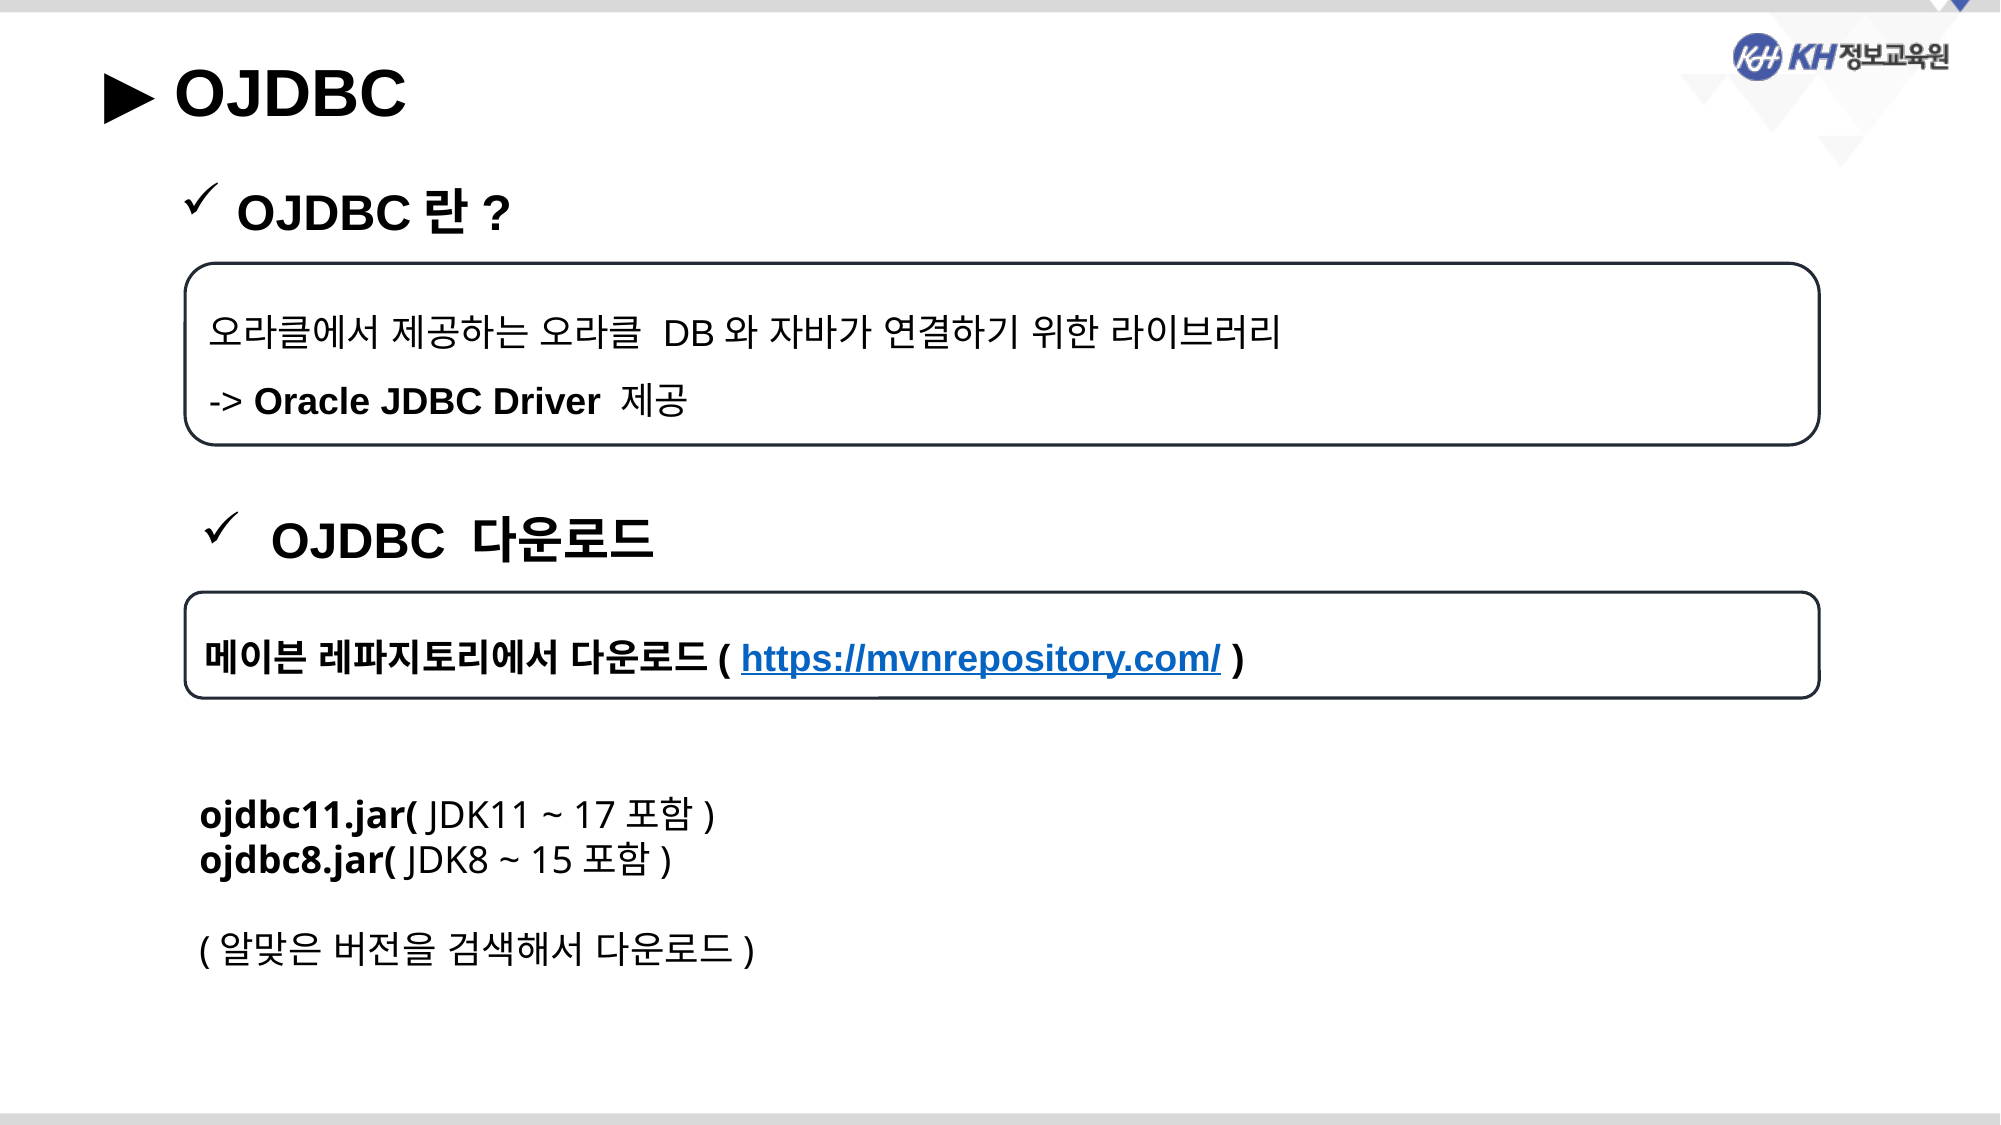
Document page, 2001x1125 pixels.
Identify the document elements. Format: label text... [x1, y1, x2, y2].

text_box 메이븐 레파지토리에서 다운로드( https://mvnrepository.com/ ) [184, 591, 1821, 700]
text_box ojdbc11.jar( JDK11 ~ 17포함) ojdbc8.jar( JDK8 ~ 15포함) (알맞은 버전을 검색해서 다운로드) [184, 783, 1727, 979]
text_box OJDBC란? [165, 172, 527, 248]
picture [0, 0, 2001, 1113]
text_box ▶ OJDBC [90, 42, 1980, 137]
text_box OJDBC 다운로드 [185, 501, 671, 577]
text_box 오라클에서 제공하는 오라클 DB와 자바가 연결하기 위한 라이브러리 -> Oracle JDBC Driver 제공 [183, 262, 1821, 447]
